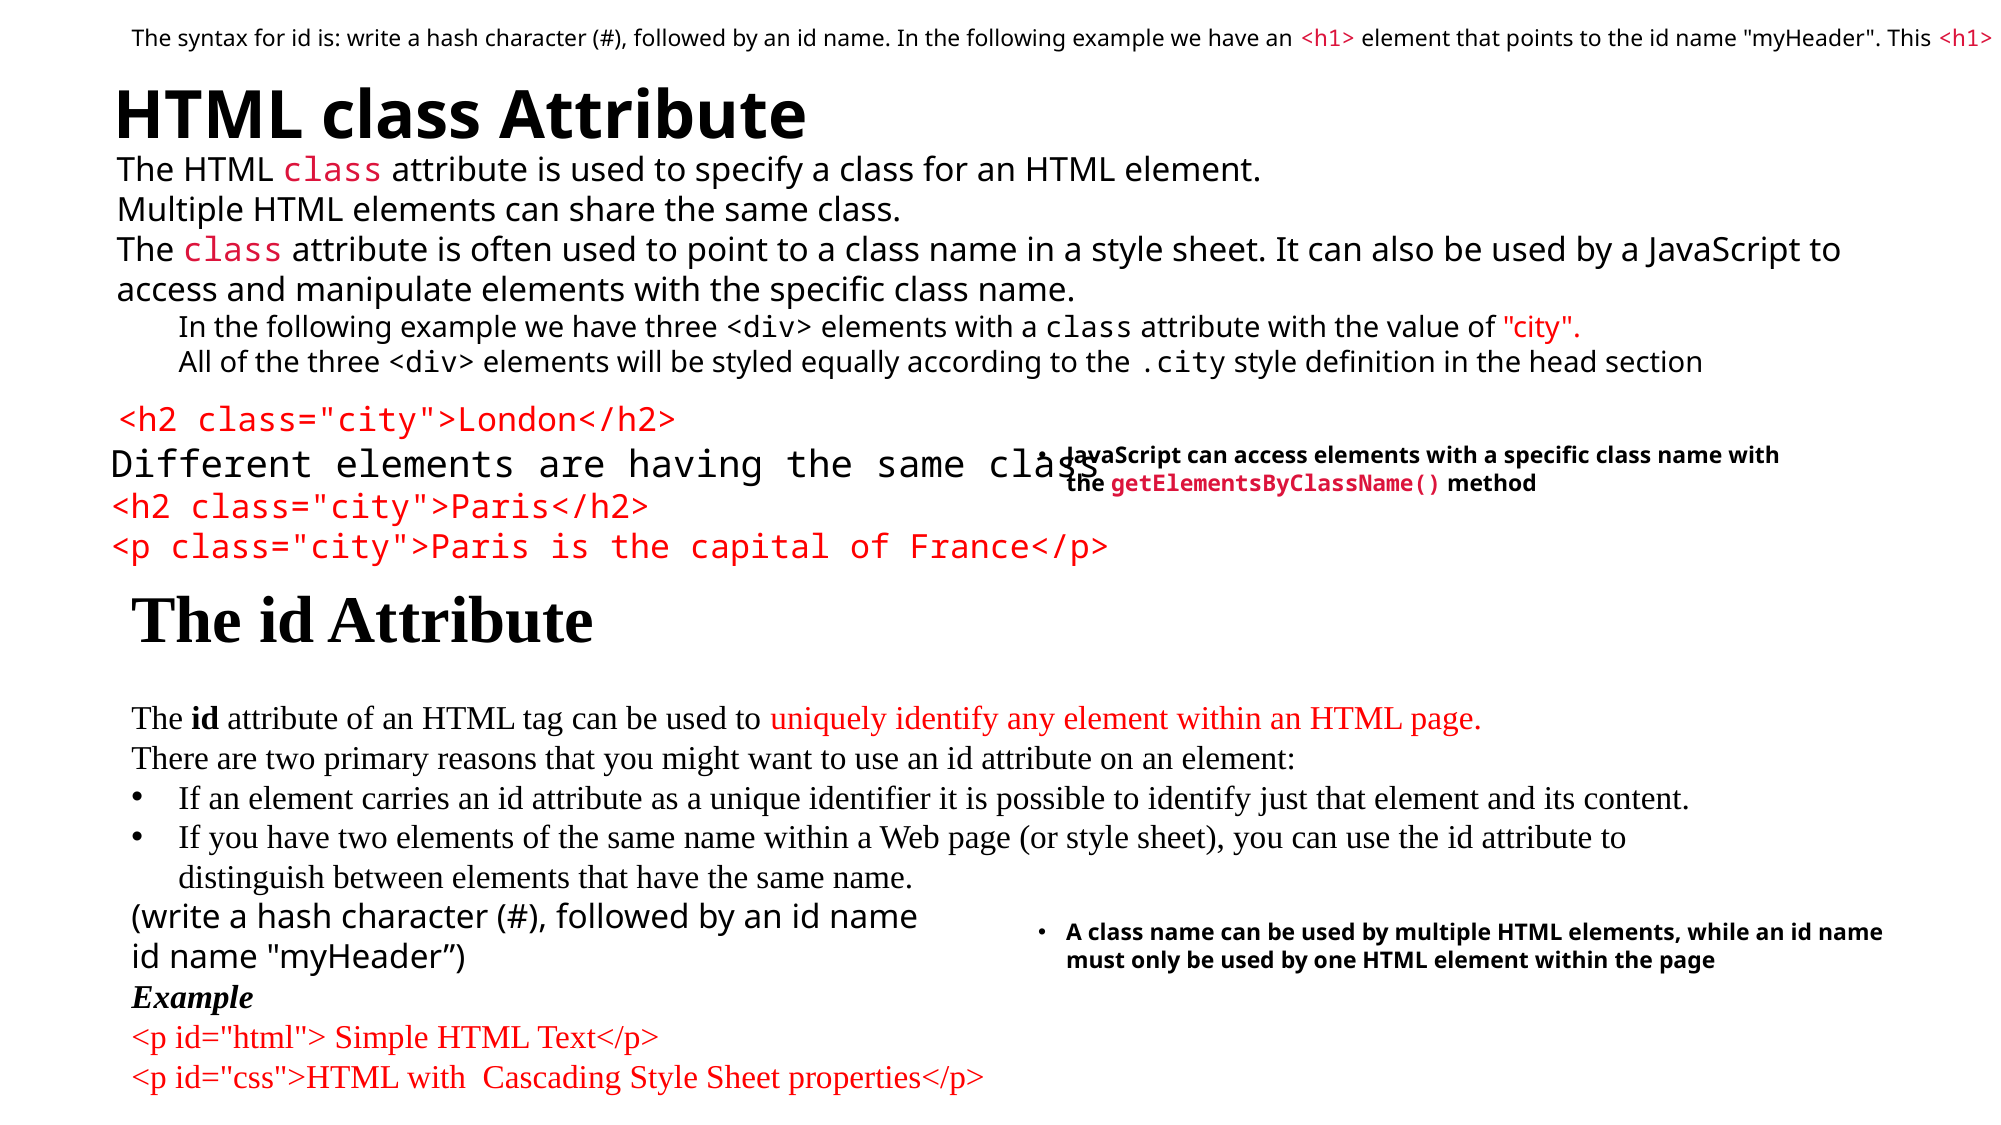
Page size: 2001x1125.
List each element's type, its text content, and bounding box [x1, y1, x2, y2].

text_box In the following example we have three <div> elements with a class attribute with the value of "city". All of the three <div> elements will be styled equally according to the .city style definition in the head section [163, 301, 1728, 387]
text_box <h2 class="city">London</h2> [102, 390, 1103, 433]
text_box The syntax for id is: write a hash character (#), followed by an id name. In the following example we have an <h1> element that points to the id name "myHeader". This <h1> element will be styled according to the #myHeader style definition in the head section: [116, 16, 2000, 59]
text_box Different elements are having the same class <h2 class="city">Paris</h2> <p class="city">Paris is the capital of France</p> [95, 433, 1459, 573]
text_box A class name can be used by multiple HTML elements, while an id name must only be used by one HTML element within the page [1023, 910, 1945, 981]
text_box The id Attribute The id attribute of an HTML tag can be used to uniquely identify any element within an HTML page. There are two primary reasons that you might want to use an id attribute on an element: If an element carries an id attribute as a unique identifier it is possible to identify just that element and its content. If you have two elements of the same name within a Web page (or style sheet), you can use the id attribute to distinguish between elements that have the same name. (write a hash character (#), followed by an id name id name "myHeader”) Example <p id="html"> Simple HTML Text</p> <p id="css">HTML with Cascading Style Sheet properties</p> [116, 568, 1753, 1103]
text_box The HTML class attribute is used to specify a class for an HTML element. Multiple HTML elements can share the same class. The class attribute is often used to point to a class name in a style sheet. It can also be used by a JavaScript to access and manipulate elements with the specific class name. [116, 137, 1931, 318]
text_box HTML class Attribute [98, 64, 1103, 160]
text_box JavaScript can access elements with a specific class name with the getElementsByClassName() method [1023, 433, 1834, 504]
